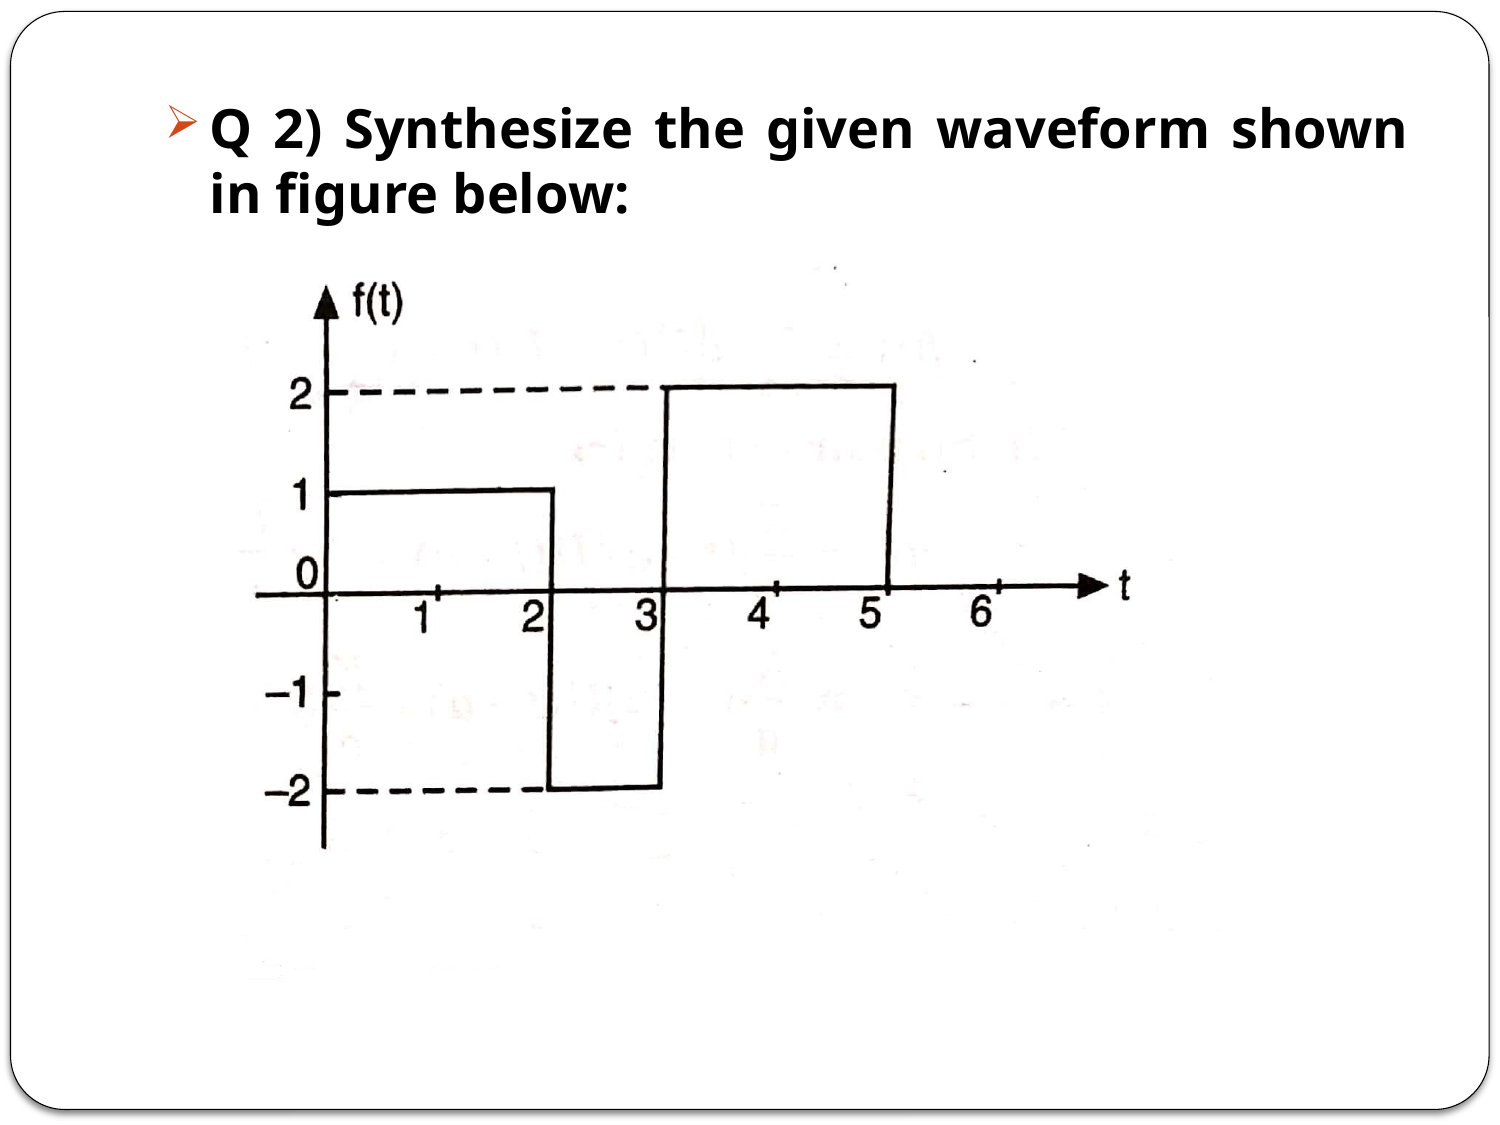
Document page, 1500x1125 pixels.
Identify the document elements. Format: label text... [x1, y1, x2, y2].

picture [237, 262, 1229, 984]
list Q 2) Synthesize the given waveform shown in figure below: [150, 87, 1425, 1063]
